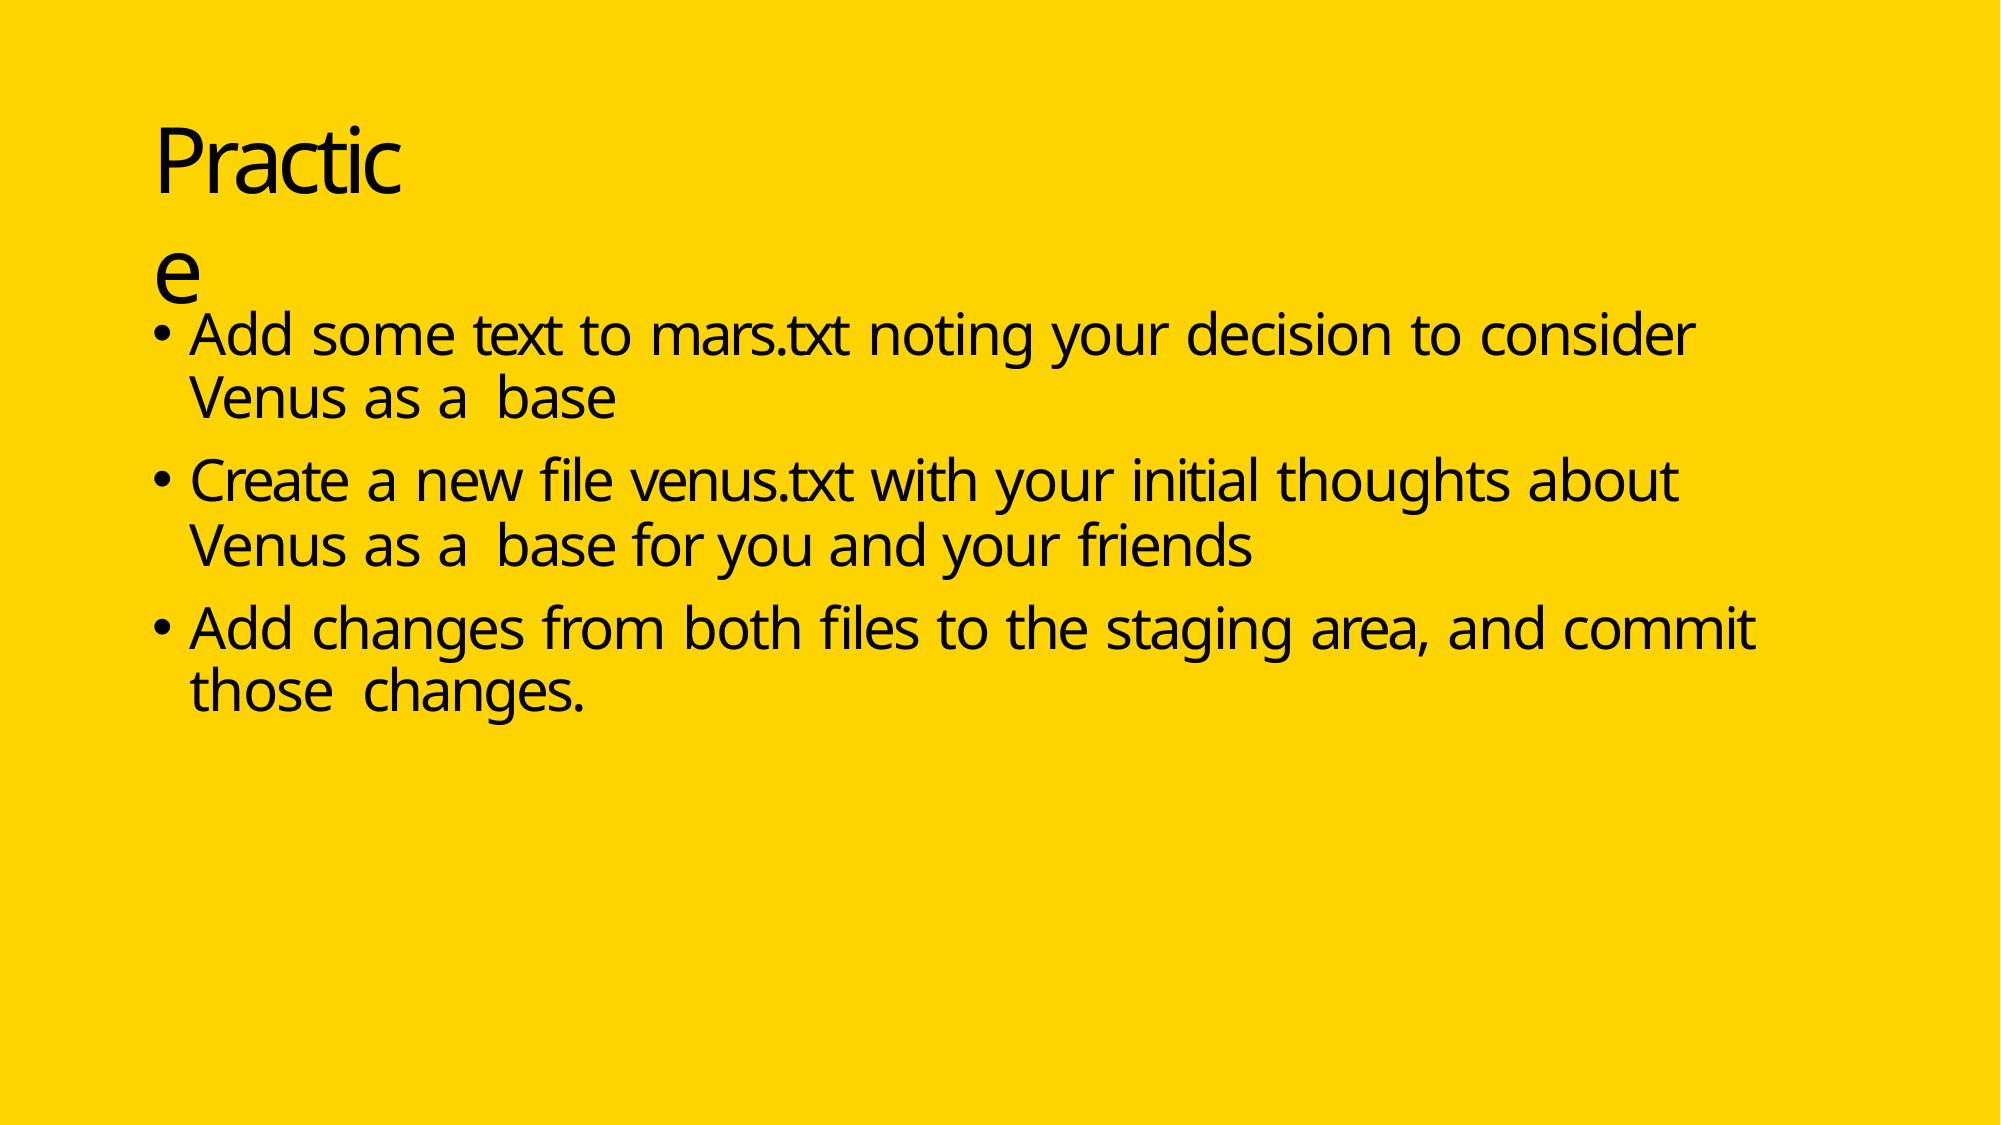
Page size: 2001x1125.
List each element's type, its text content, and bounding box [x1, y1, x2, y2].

text_box Add some text to mars.txt noting your decision to consider Venus as a base Create a new file venus.txt with your initial thoughts about Venus as a base for you and your friends Add changes from both files to the staging area, and commit those changes. [150, 294, 1843, 724]
title Practice [150, 100, 448, 294]
